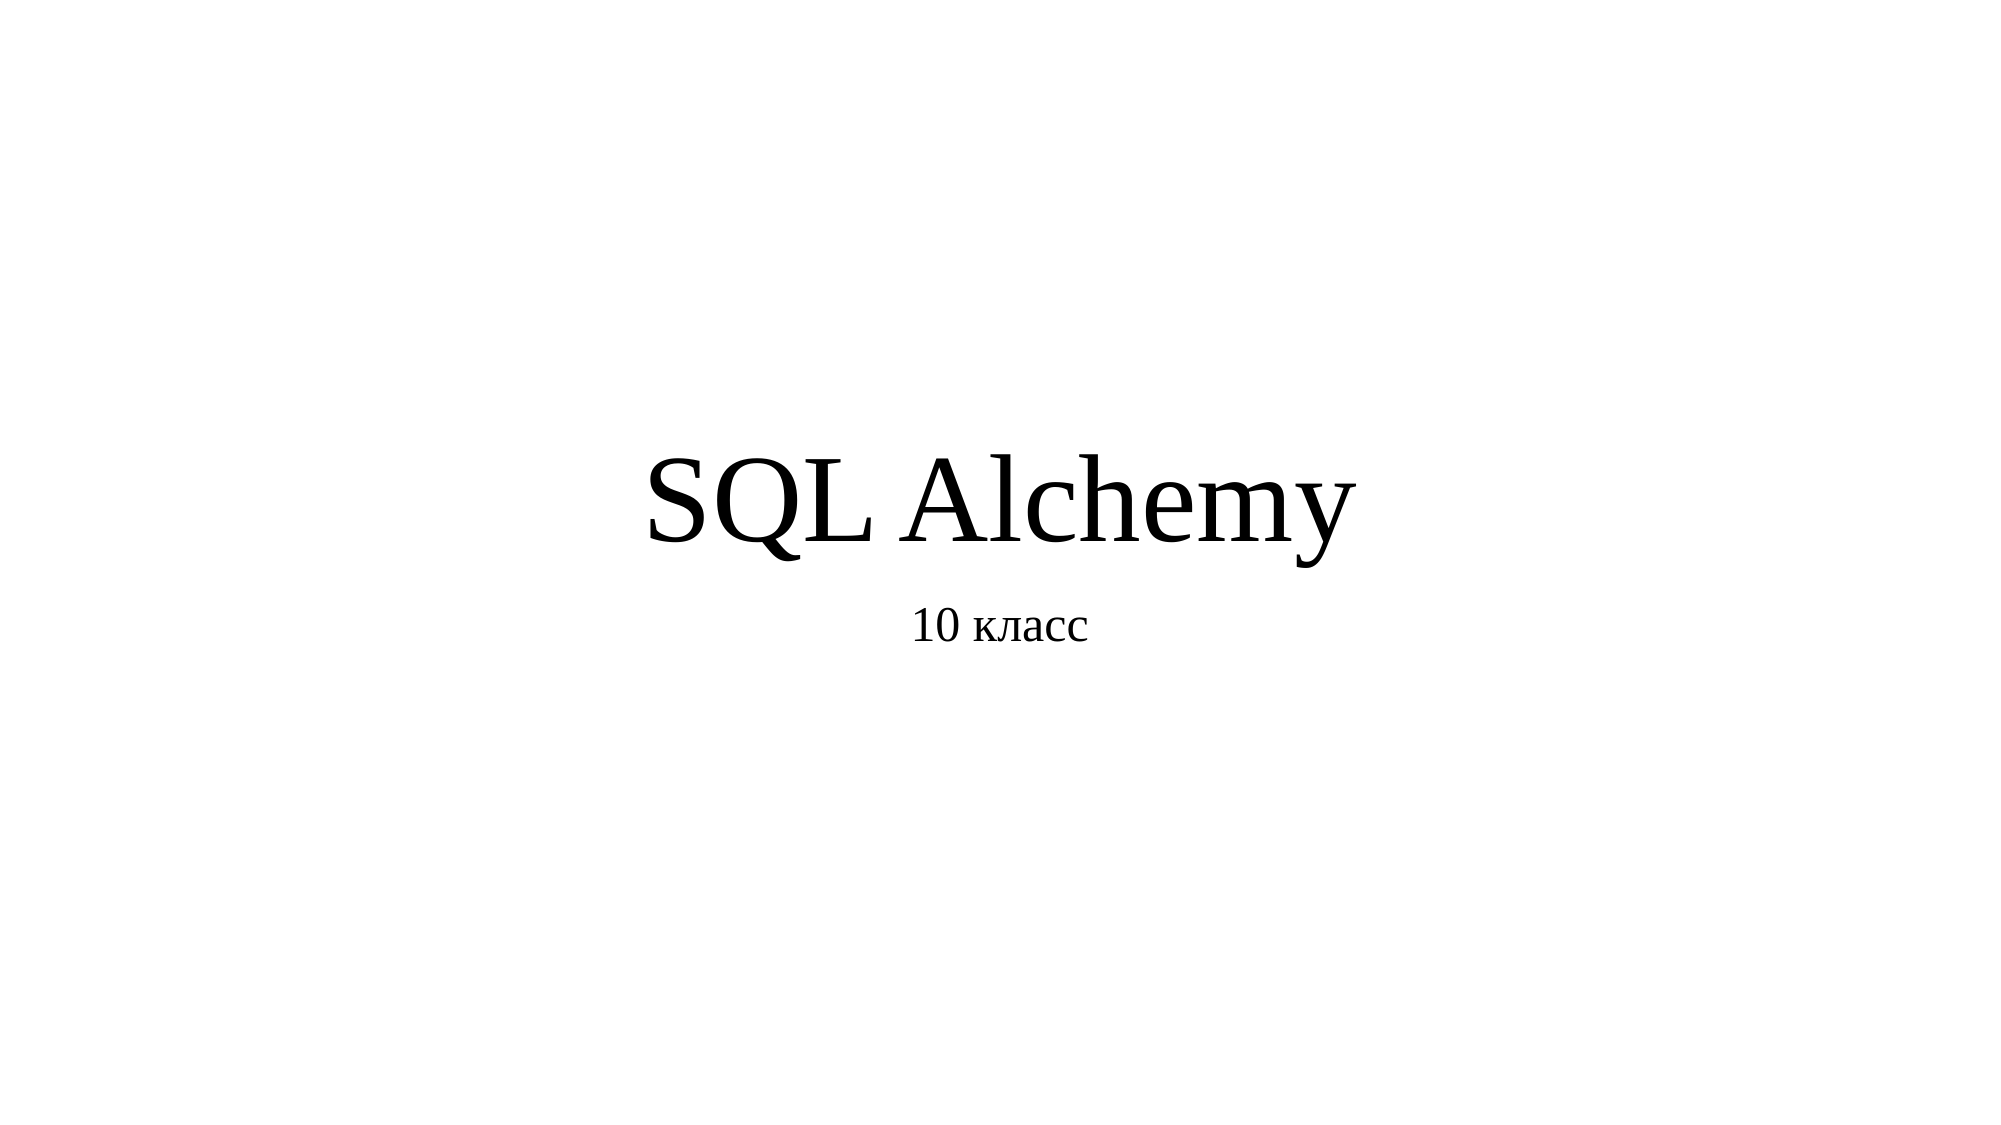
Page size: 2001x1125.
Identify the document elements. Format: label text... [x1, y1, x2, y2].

subtitle 10 класс [249, 590, 1750, 863]
title SQL Alchemy [249, 184, 1750, 576]
